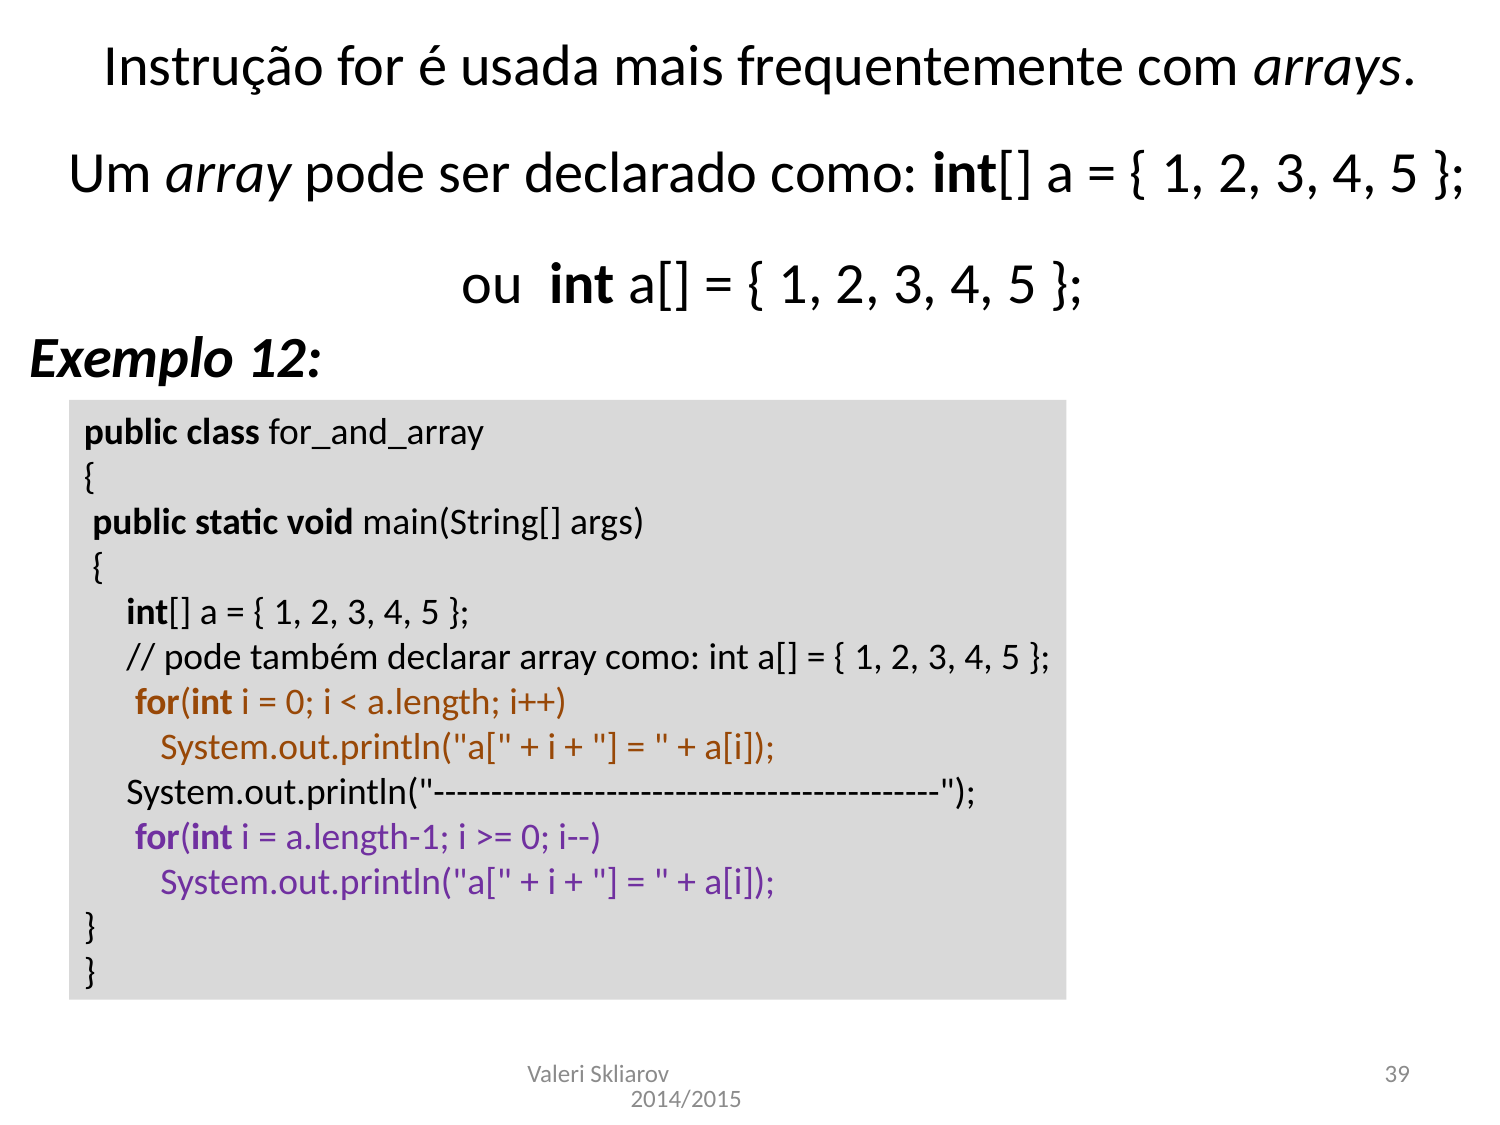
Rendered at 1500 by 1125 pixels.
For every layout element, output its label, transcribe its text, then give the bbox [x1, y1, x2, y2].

text_box Exemplo 12: [14, 311, 338, 397]
text_box public class for_and_array { public static void main(String[] args) { int[] a = { 1, 2, 3, 4, 5 }; // pode também declarar array como: int a[] = { 1, 2, 3, 4, 5 }; for(int i = 0; i < a.length; i++) System.out.println("a[" + i + "] = " + a[i]); System.out.println("--------------------------------------------"); for(int i = a.length-1; i >= 0; i--) System.out.println("a[" + i + "] = " + a[i]); } } [69, 399, 1067, 1000]
footer Valeri Skliarov 2014/2015 [512, 1042, 988, 1103]
text_box Instrução for é usada mais frequentemente com arrays. [88, 19, 1432, 105]
text_box Um array pode ser declarado como: int[] a = { 1, 2, 3, 4, 5 }; [53, 126, 1482, 212]
text_box ou int a[] = { 1, 2, 3, 4, 5 }; [447, 237, 1100, 323]
slide_number 39 [1074, 1042, 1425, 1103]
